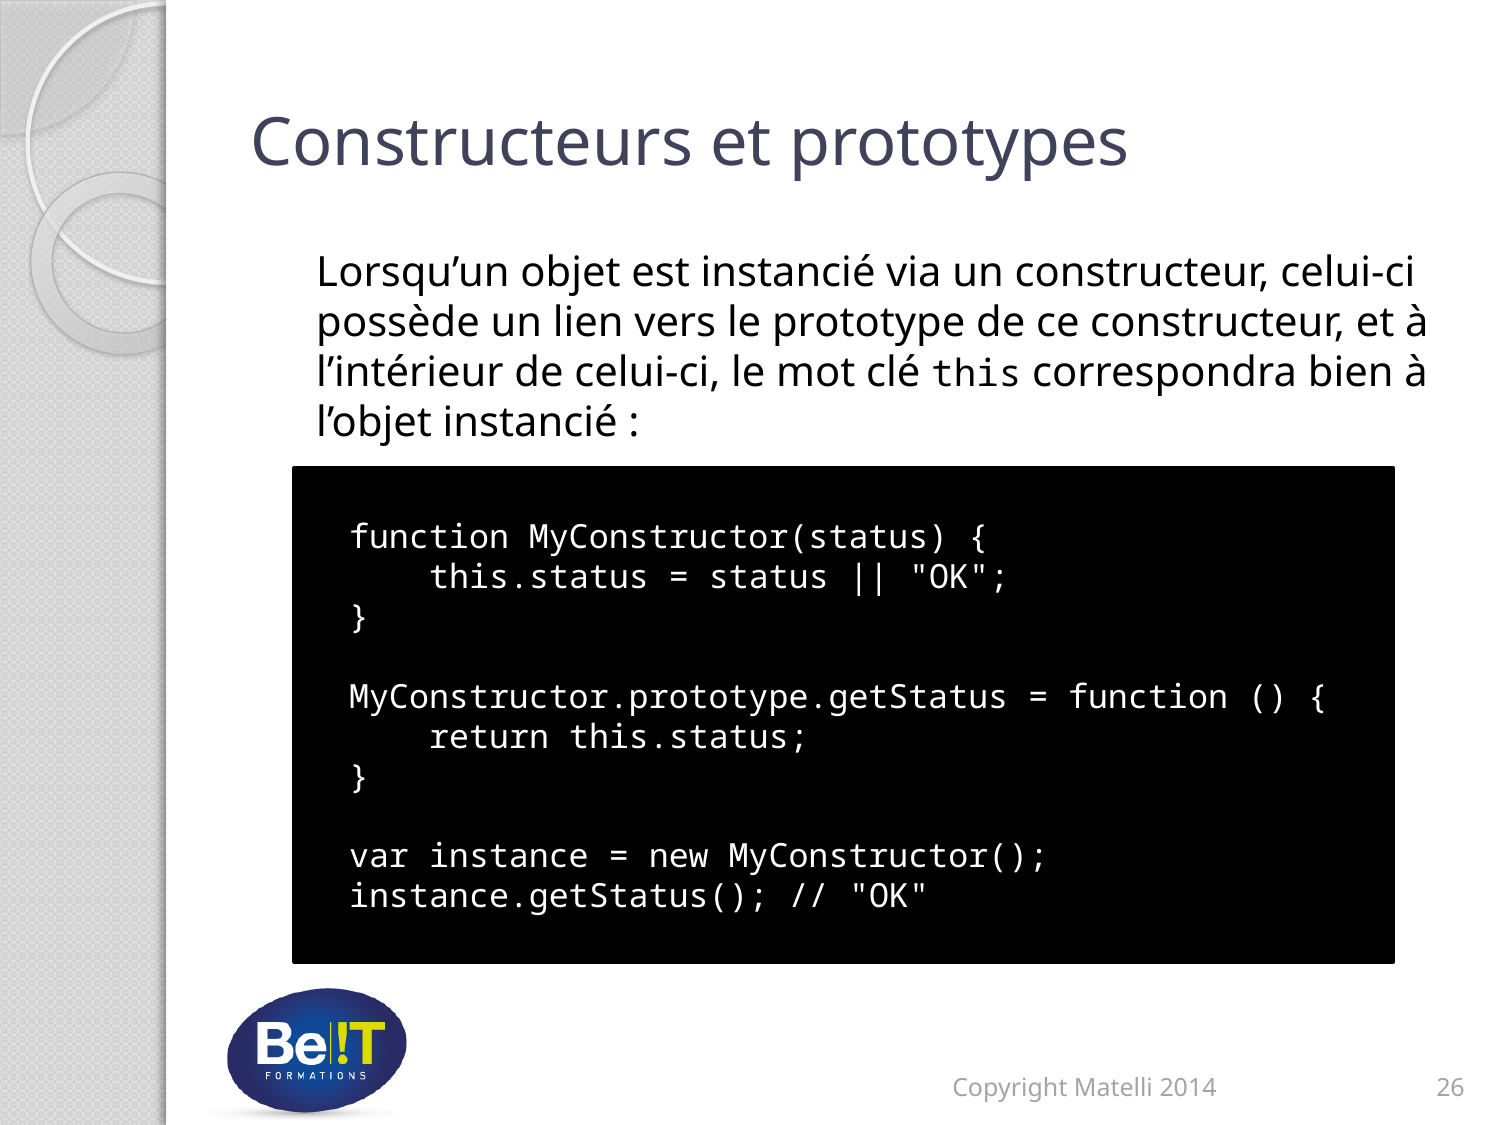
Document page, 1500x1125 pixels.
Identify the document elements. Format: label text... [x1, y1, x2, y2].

title Constructeurs et prototypes [235, 45, 1466, 233]
list Lorsqu’un objet est instancié via un constructeur, celui-ci possède un lien vers le prototype de ce constructeur, et à l’intérieur de celui-ci, le mot clé this correspondra bien à l’objet instancié : [235, 237, 1471, 528]
slide_number 26 [1413, 1034, 1488, 1113]
text_box function MyConstructor(status) { this.status = status || "OK"; } MyConstructor.prototype.getStatus = function () { return this.status; } var instance = new MyConstructor(); instance.getStatus(); // "OK" [292, 466, 1395, 964]
picture [171, 977, 442, 1125]
footer Copyright Matelli 2014 [937, 1034, 1413, 1113]
